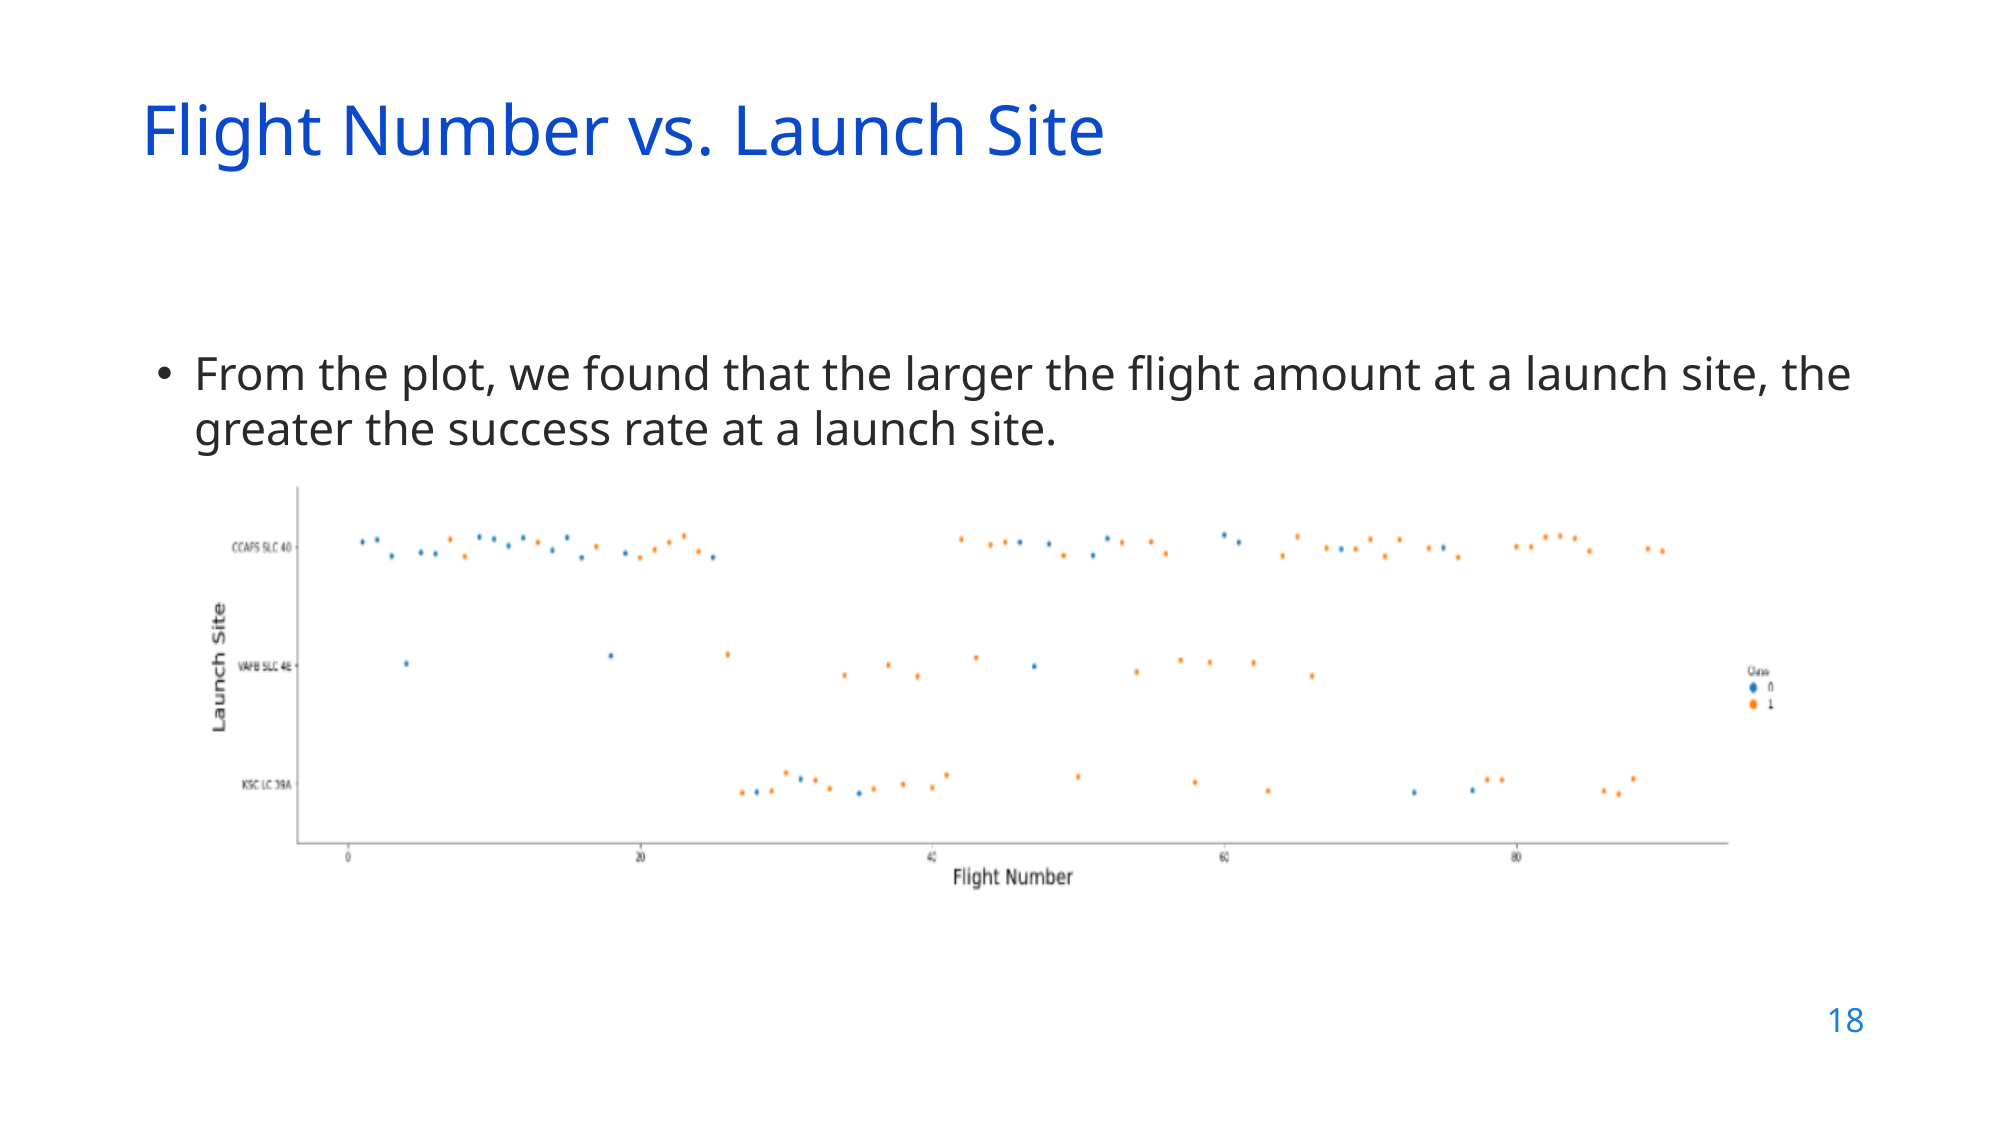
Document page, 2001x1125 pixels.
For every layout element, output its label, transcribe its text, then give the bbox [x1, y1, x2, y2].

picture [197, 484, 1786, 896]
slide_number 18 [1429, 988, 1880, 1055]
text_box Flight Number vs. Launch Site [126, 88, 1852, 179]
list From the plot, we found that the larger the flight amount at a launch site, the greater the success rate at a launch site. [141, 337, 1880, 497]
